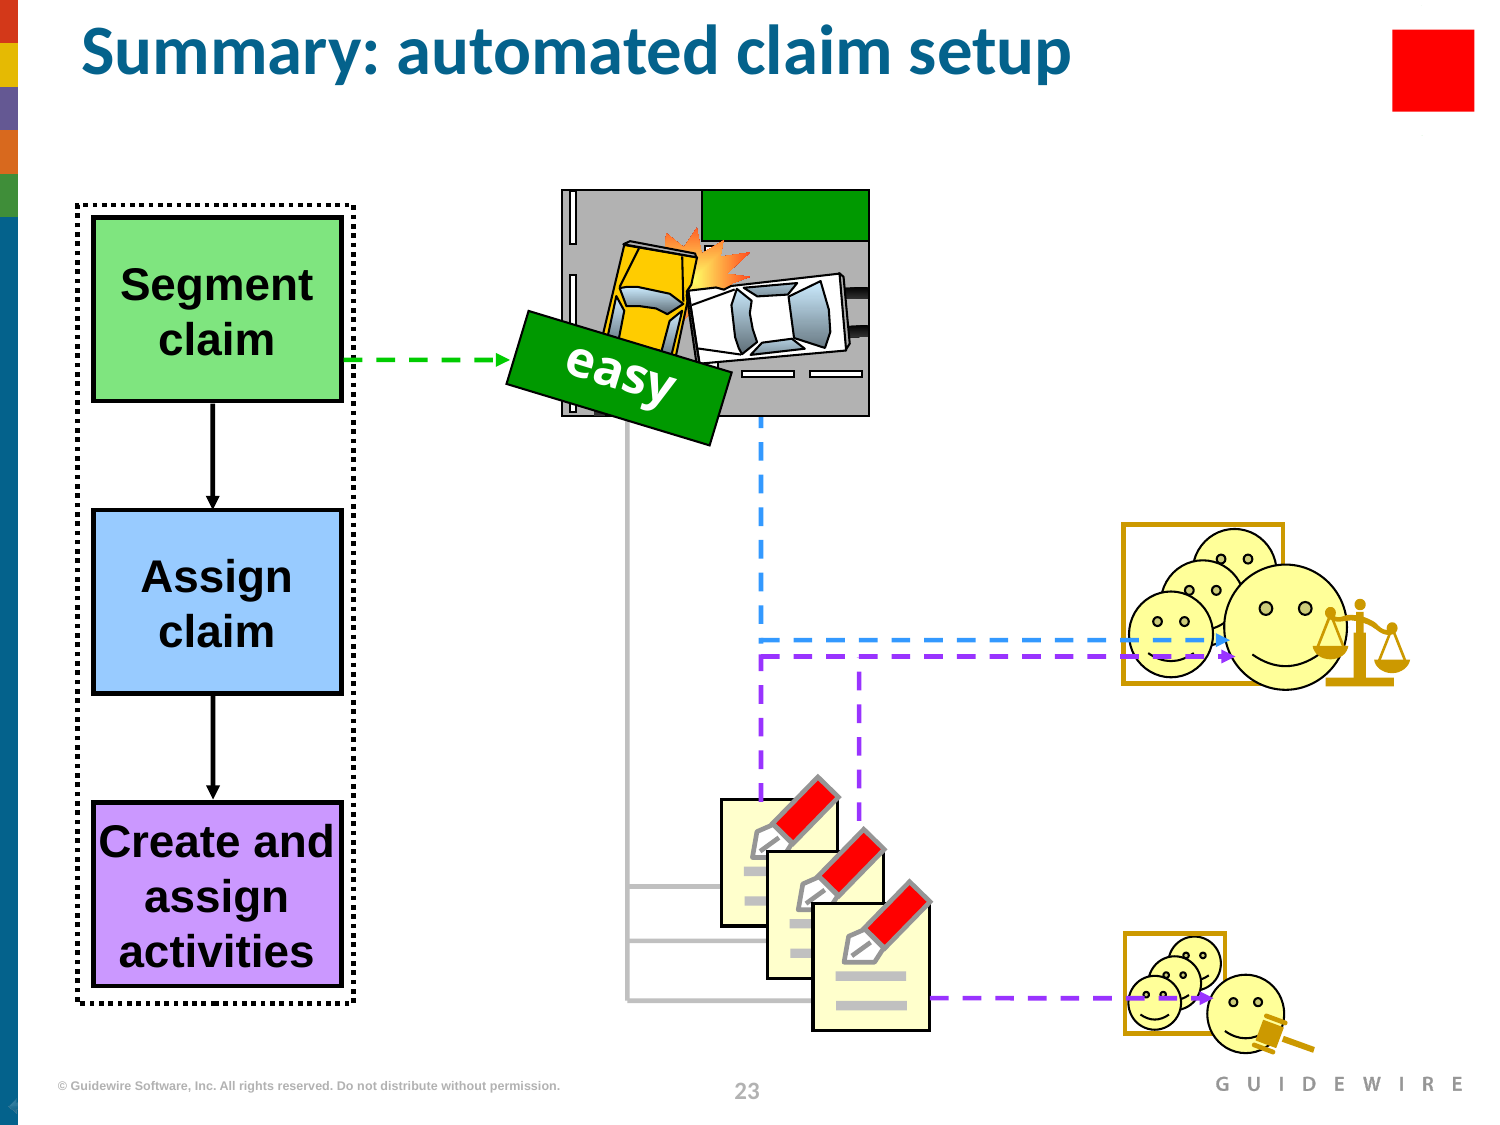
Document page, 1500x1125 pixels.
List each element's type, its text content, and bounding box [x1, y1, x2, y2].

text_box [90, 321, 1316, 1055]
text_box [90, 217, 739, 417]
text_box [1321, 403, 1411, 694]
title Summary: automated claim setup [81, 19, 1369, 142]
picture [10, 1101, 18, 1111]
text_box [77, 205, 354, 1004]
picture [1215, 1073, 1480, 1096]
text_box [561, 190, 869, 417]
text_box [1372, 5, 1495, 136]
picture [0, 0, 18, 216]
